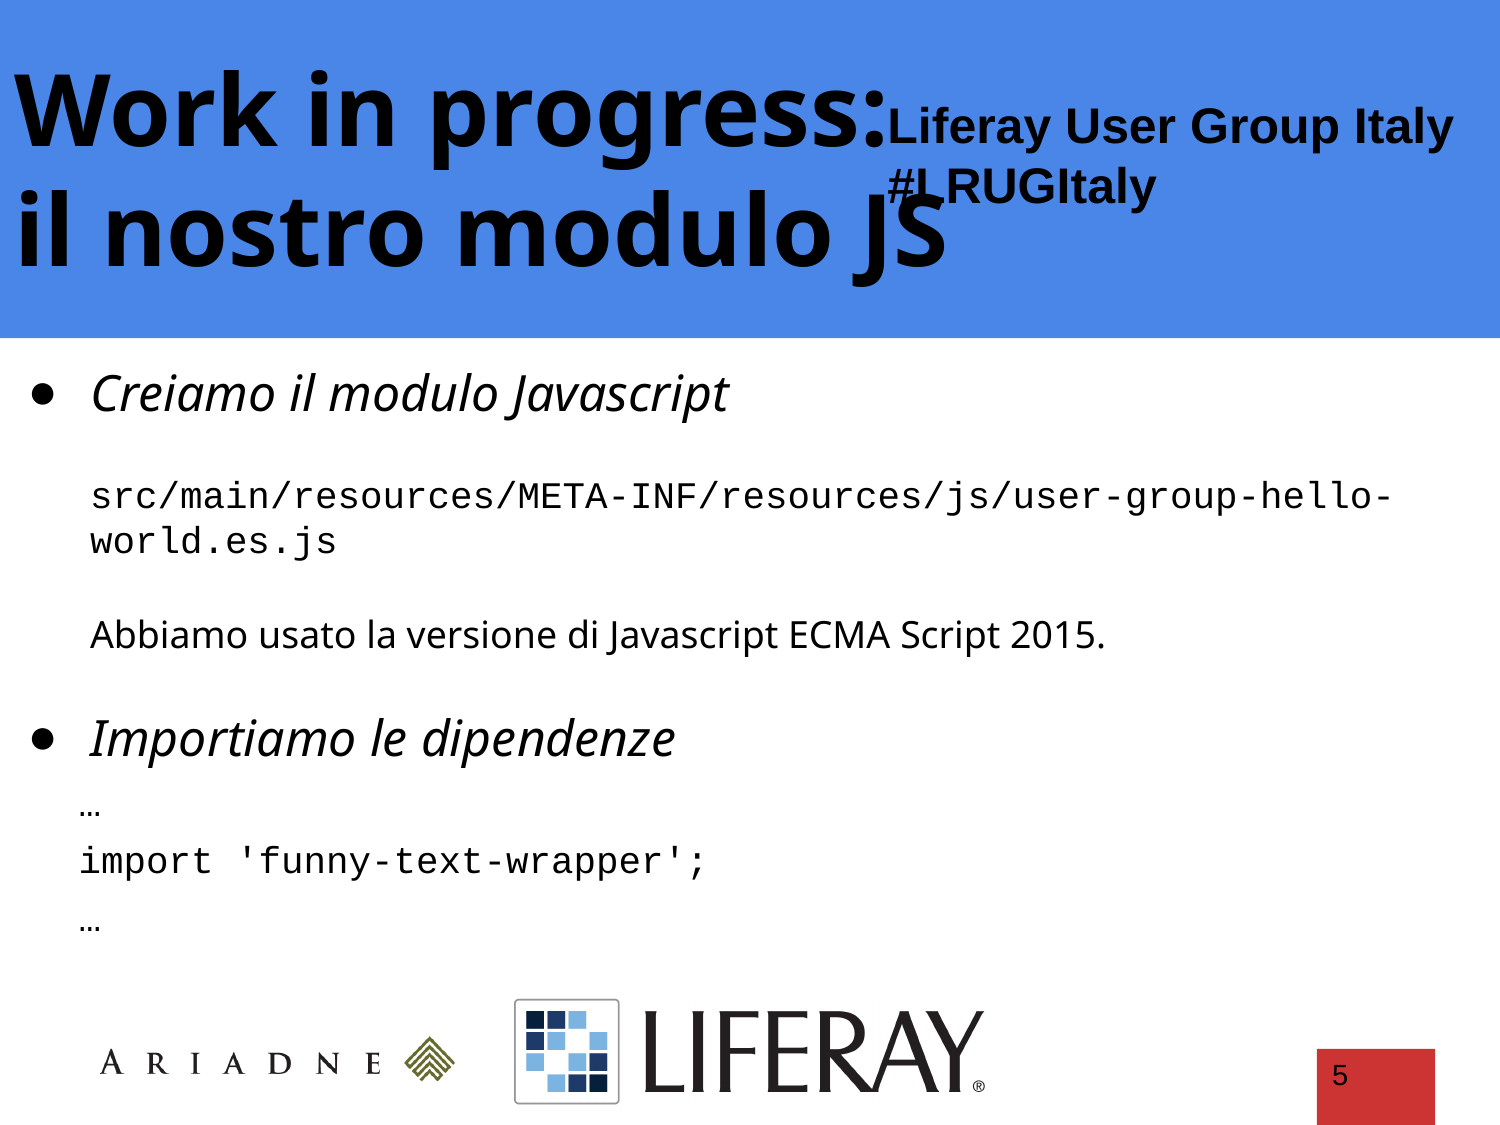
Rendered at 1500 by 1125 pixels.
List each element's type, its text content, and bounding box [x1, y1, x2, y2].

picture [100, 1036, 455, 1083]
slide_number ‹#› [1316, 1048, 1436, 1125]
subtitle Creiamo il modulo Javascript src/main/resources/META-INF/resources/js/user-group-hello-world.es.js Abbiamo usato la versione di Javascript ECMA Script 2015. Importiamo le dipendenze … import 'funny-text-wrapper'; … [0, 346, 1492, 1002]
picture [512, 996, 987, 1106]
text_box Liferay User Group Italy #LRUGItaly [872, 78, 1479, 255]
title Work in progress: il nostro modulo JS [0, 0, 1500, 339]
